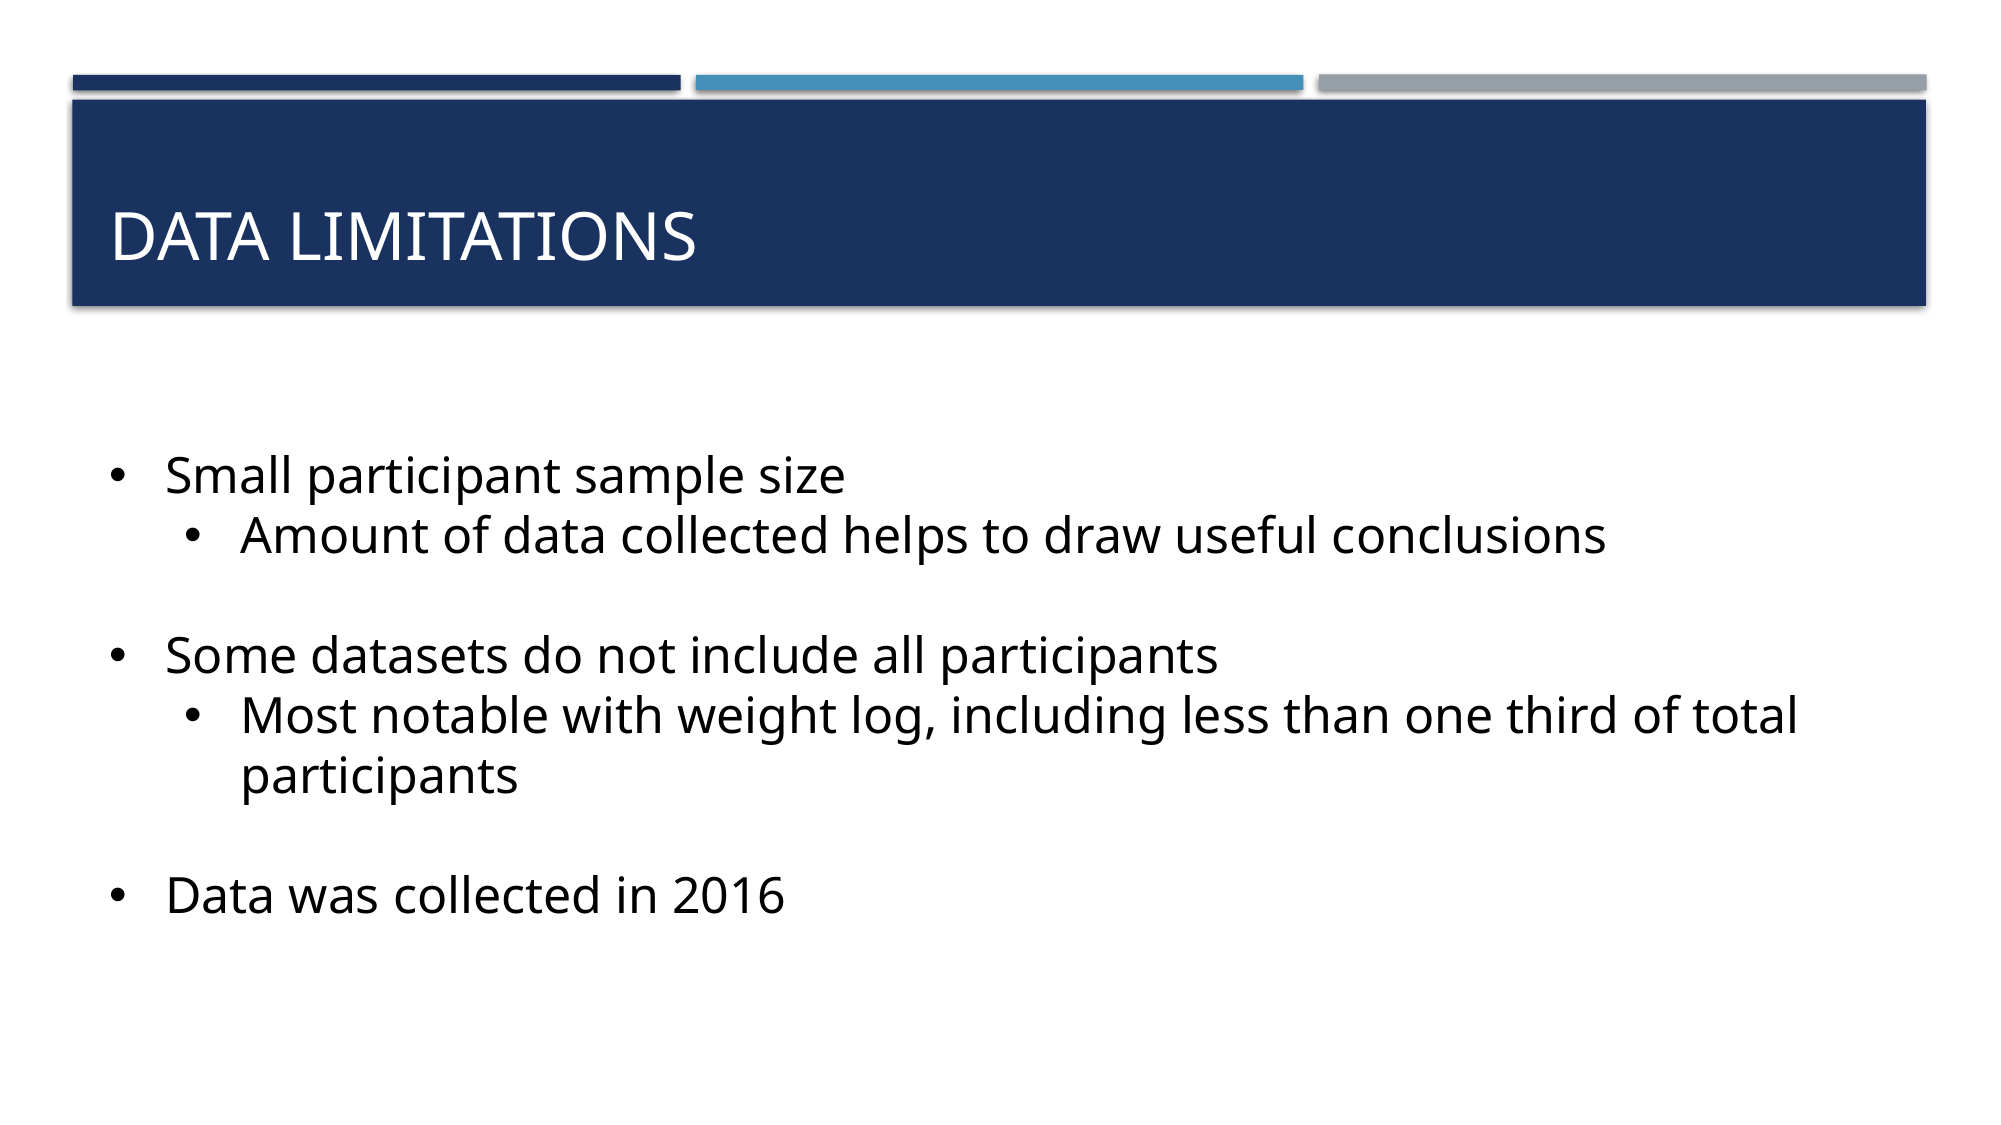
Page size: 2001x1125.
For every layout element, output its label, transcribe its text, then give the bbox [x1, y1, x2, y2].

text_box Small participant sample size Amount of data collected helps to draw useful conclusions Some datasets do not include all participants Most notable with weight log, including less than one third of total participants Data was collected in 2016 [94, 376, 1904, 992]
title Data Limitations [94, 119, 1904, 282]
